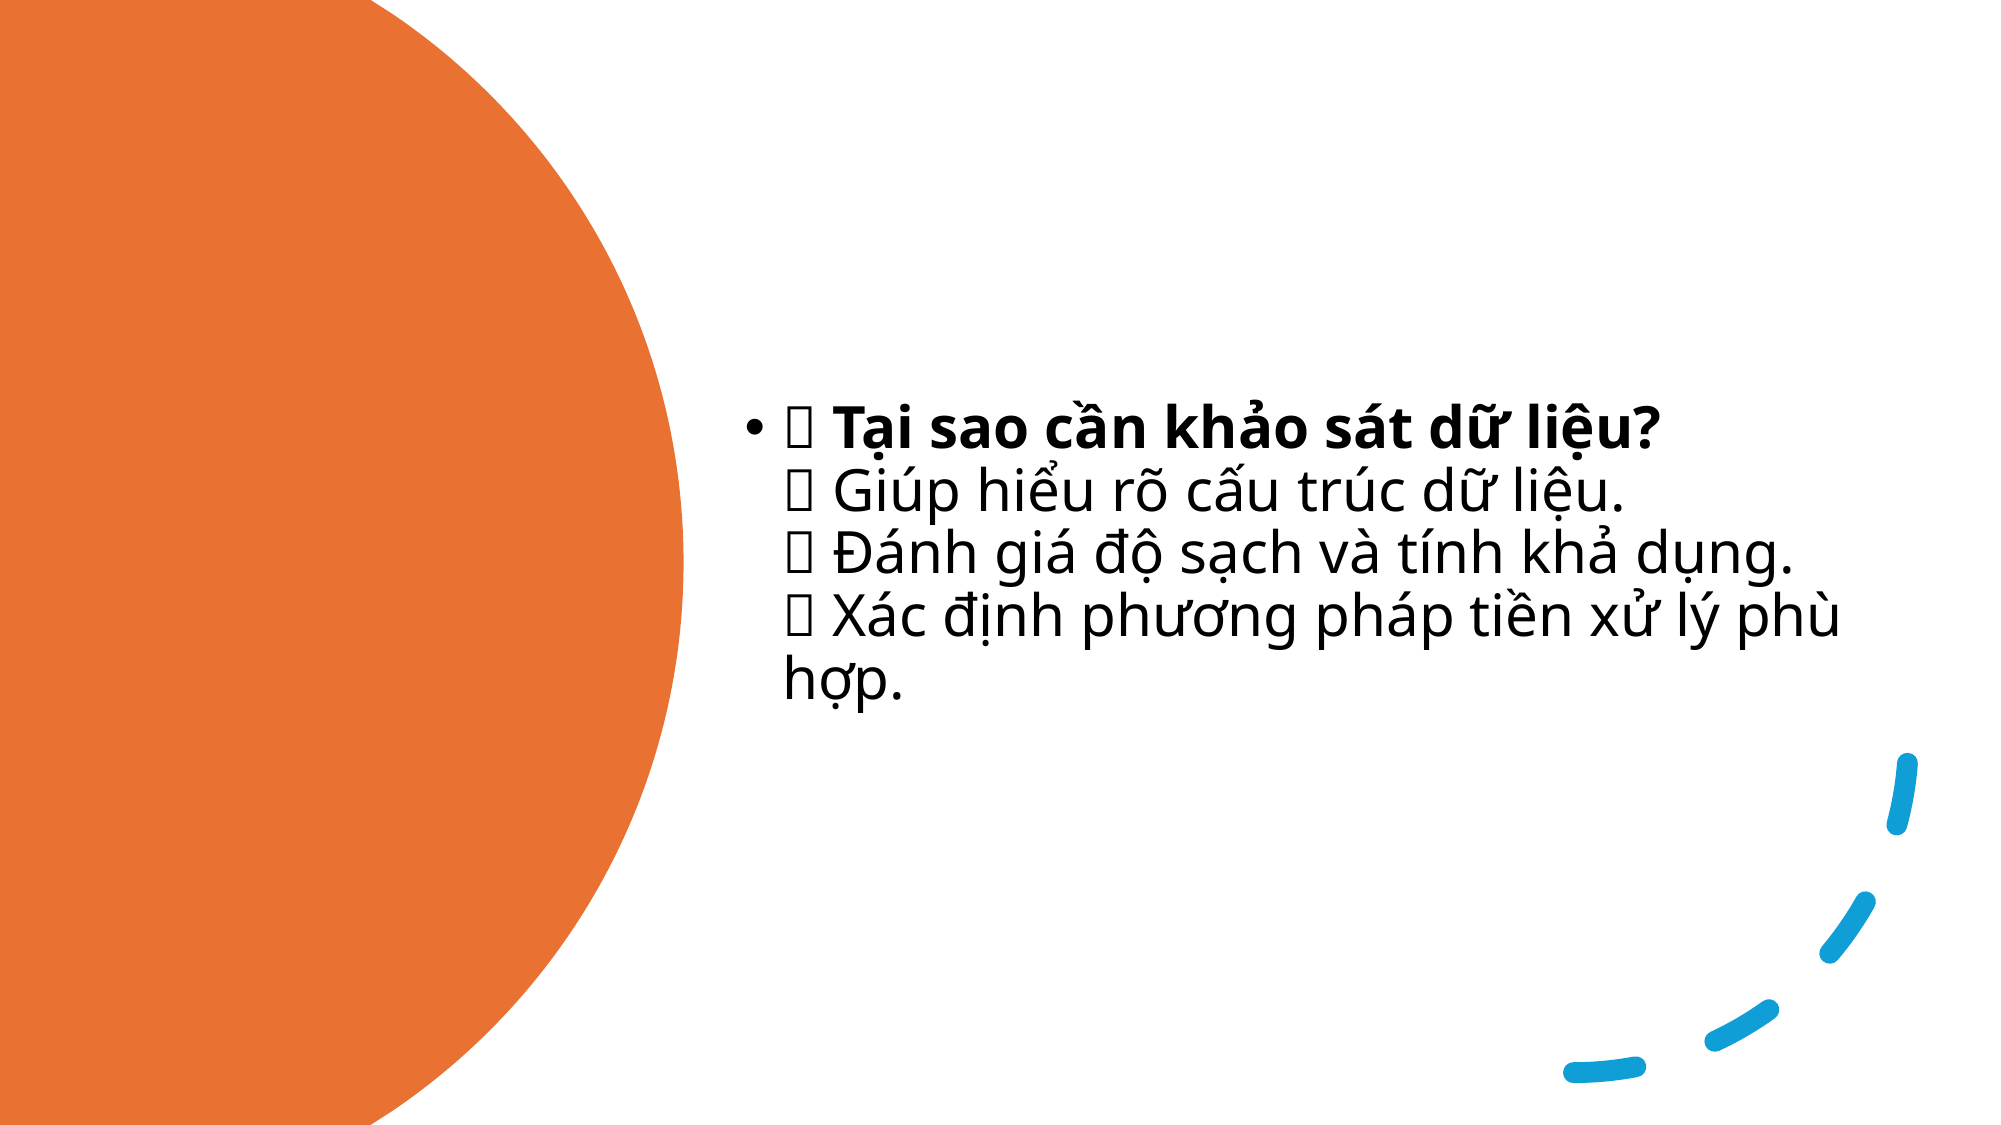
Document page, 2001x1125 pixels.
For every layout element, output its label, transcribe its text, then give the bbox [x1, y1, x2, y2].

text_box [1572, 1014, 1763, 1074]
text_box [0, 0, 686, 1125]
list 📌 Tại sao cần khảo sát dữ liệu? ✅ Giúp hiểu rõ cấu trúc dữ liệu. ✅ Đánh giá độ sạch và tính khả dụng. ✅ Xác định phương pháp tiền xử lý phù hợp. [729, 97, 1863, 1014]
text_box [1863, 736, 1910, 909]
text_box [375, 0, 2000, 1125]
